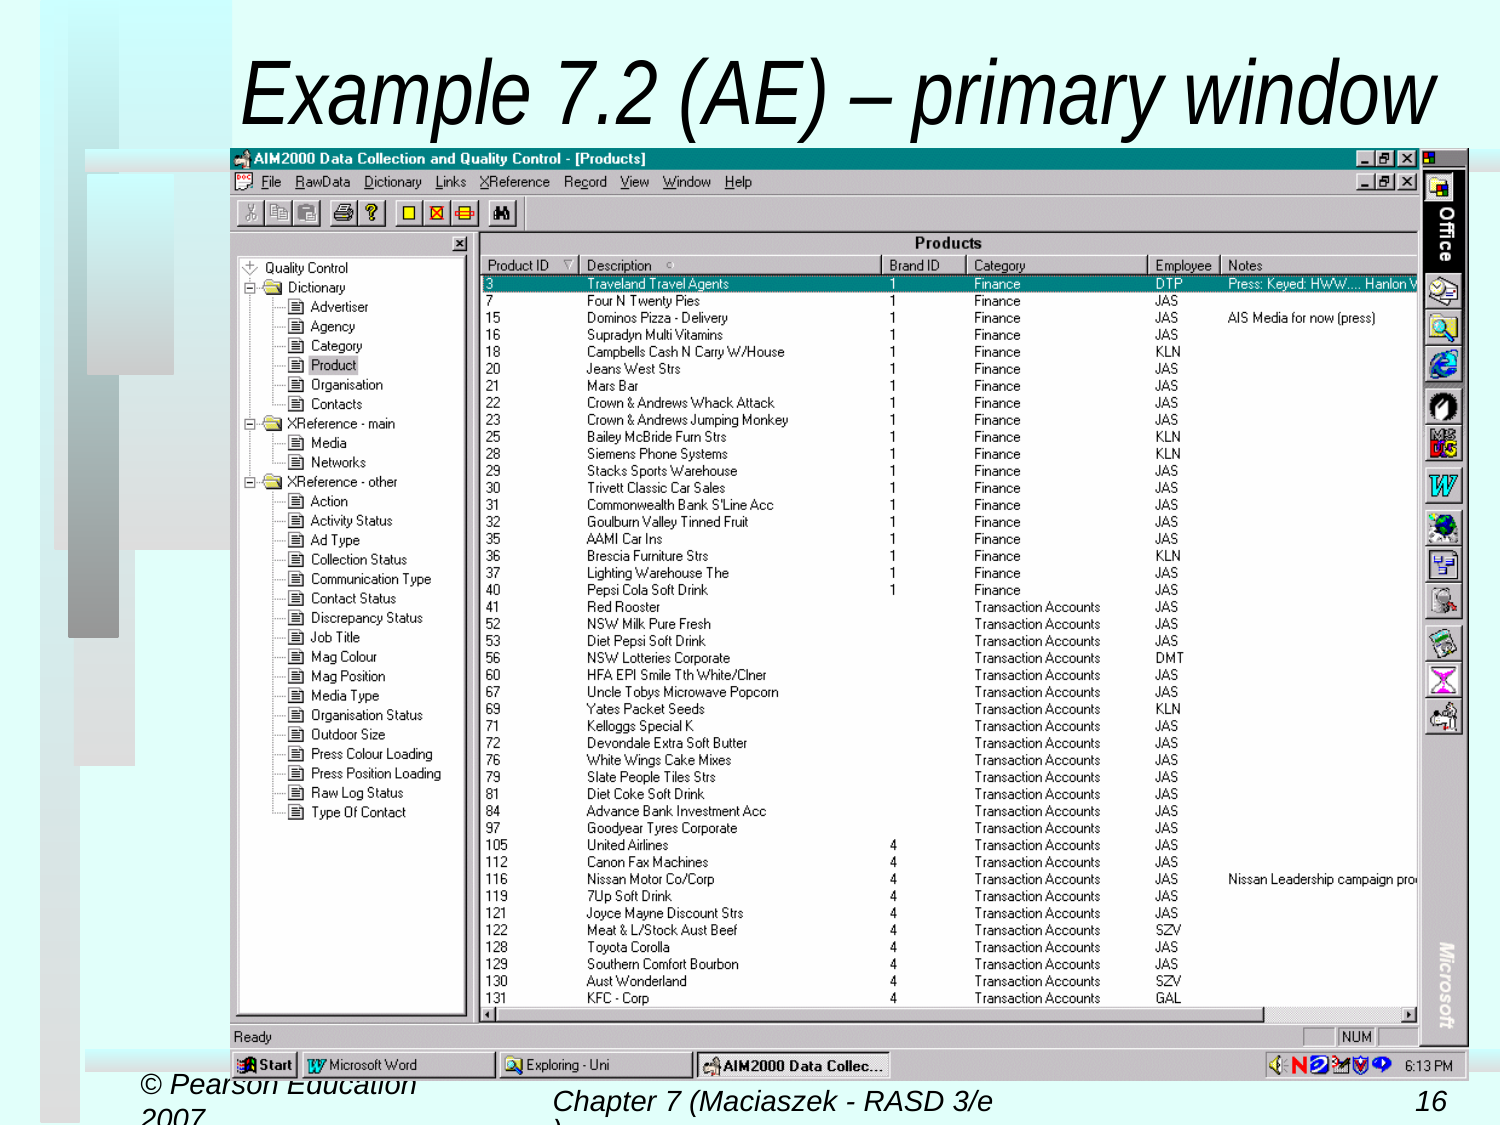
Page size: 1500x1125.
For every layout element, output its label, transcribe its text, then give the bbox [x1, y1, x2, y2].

footer Chapter 7 (Maciaszek - RASD 3/e) [537, 1081, 1013, 1125]
slide_number © Pearson Education 2007 [125, 1074, 438, 1125]
picture [230, 148, 1471, 1081]
title Example 7.2 (AE) – primary window [225, 0, 1500, 150]
slide_number 16 [1149, 1081, 1463, 1125]
